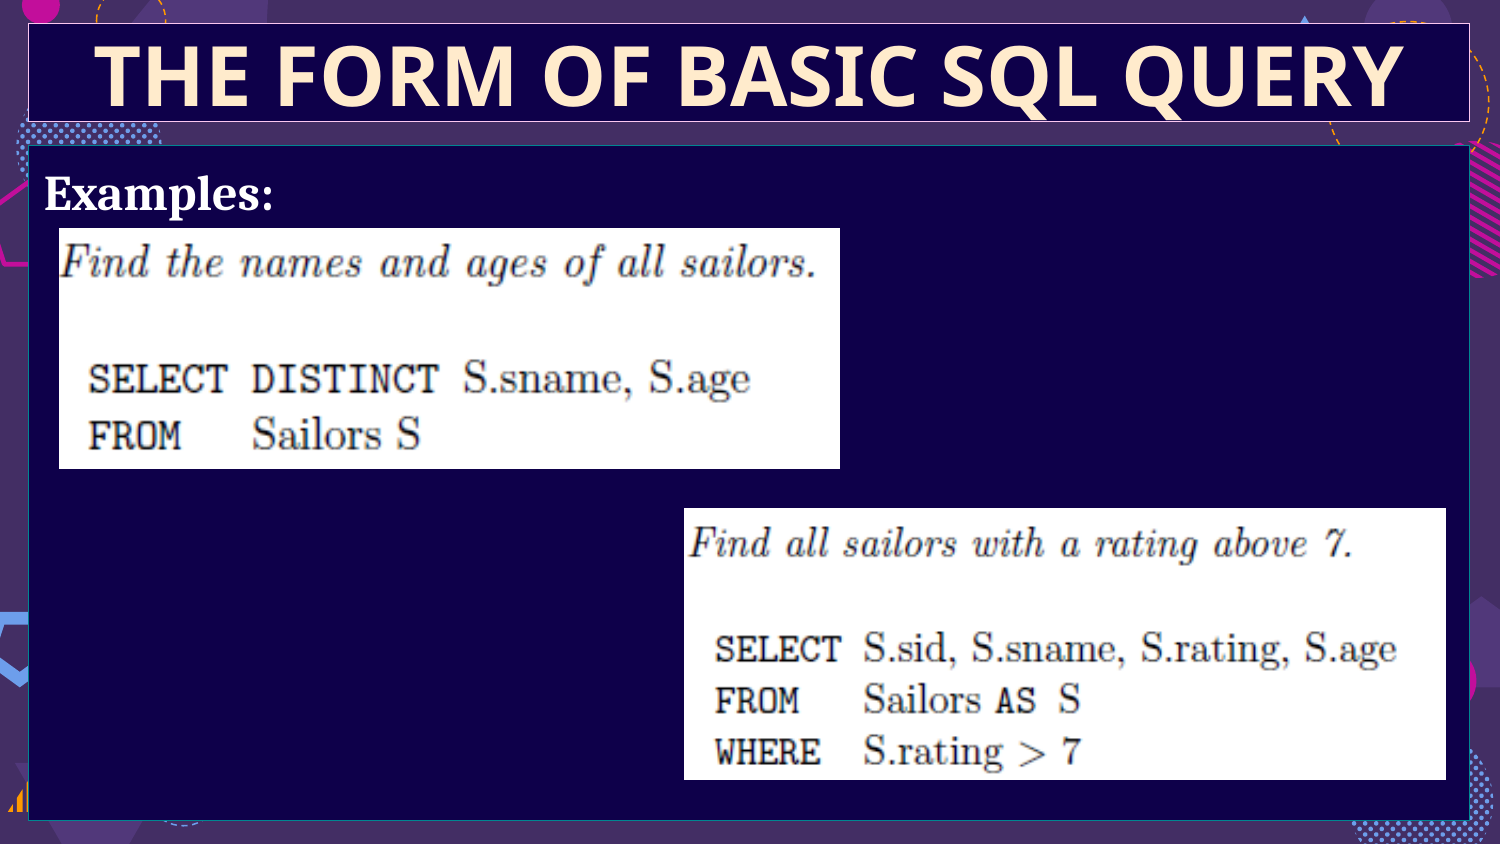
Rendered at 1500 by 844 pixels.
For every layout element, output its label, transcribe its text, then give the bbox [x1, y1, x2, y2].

title THE FORM OF BASIC SQL QUERY [28, 23, 1470, 122]
picture [59, 228, 840, 469]
subtitle Examples: [28, 145, 1470, 821]
picture [683, 508, 1446, 780]
